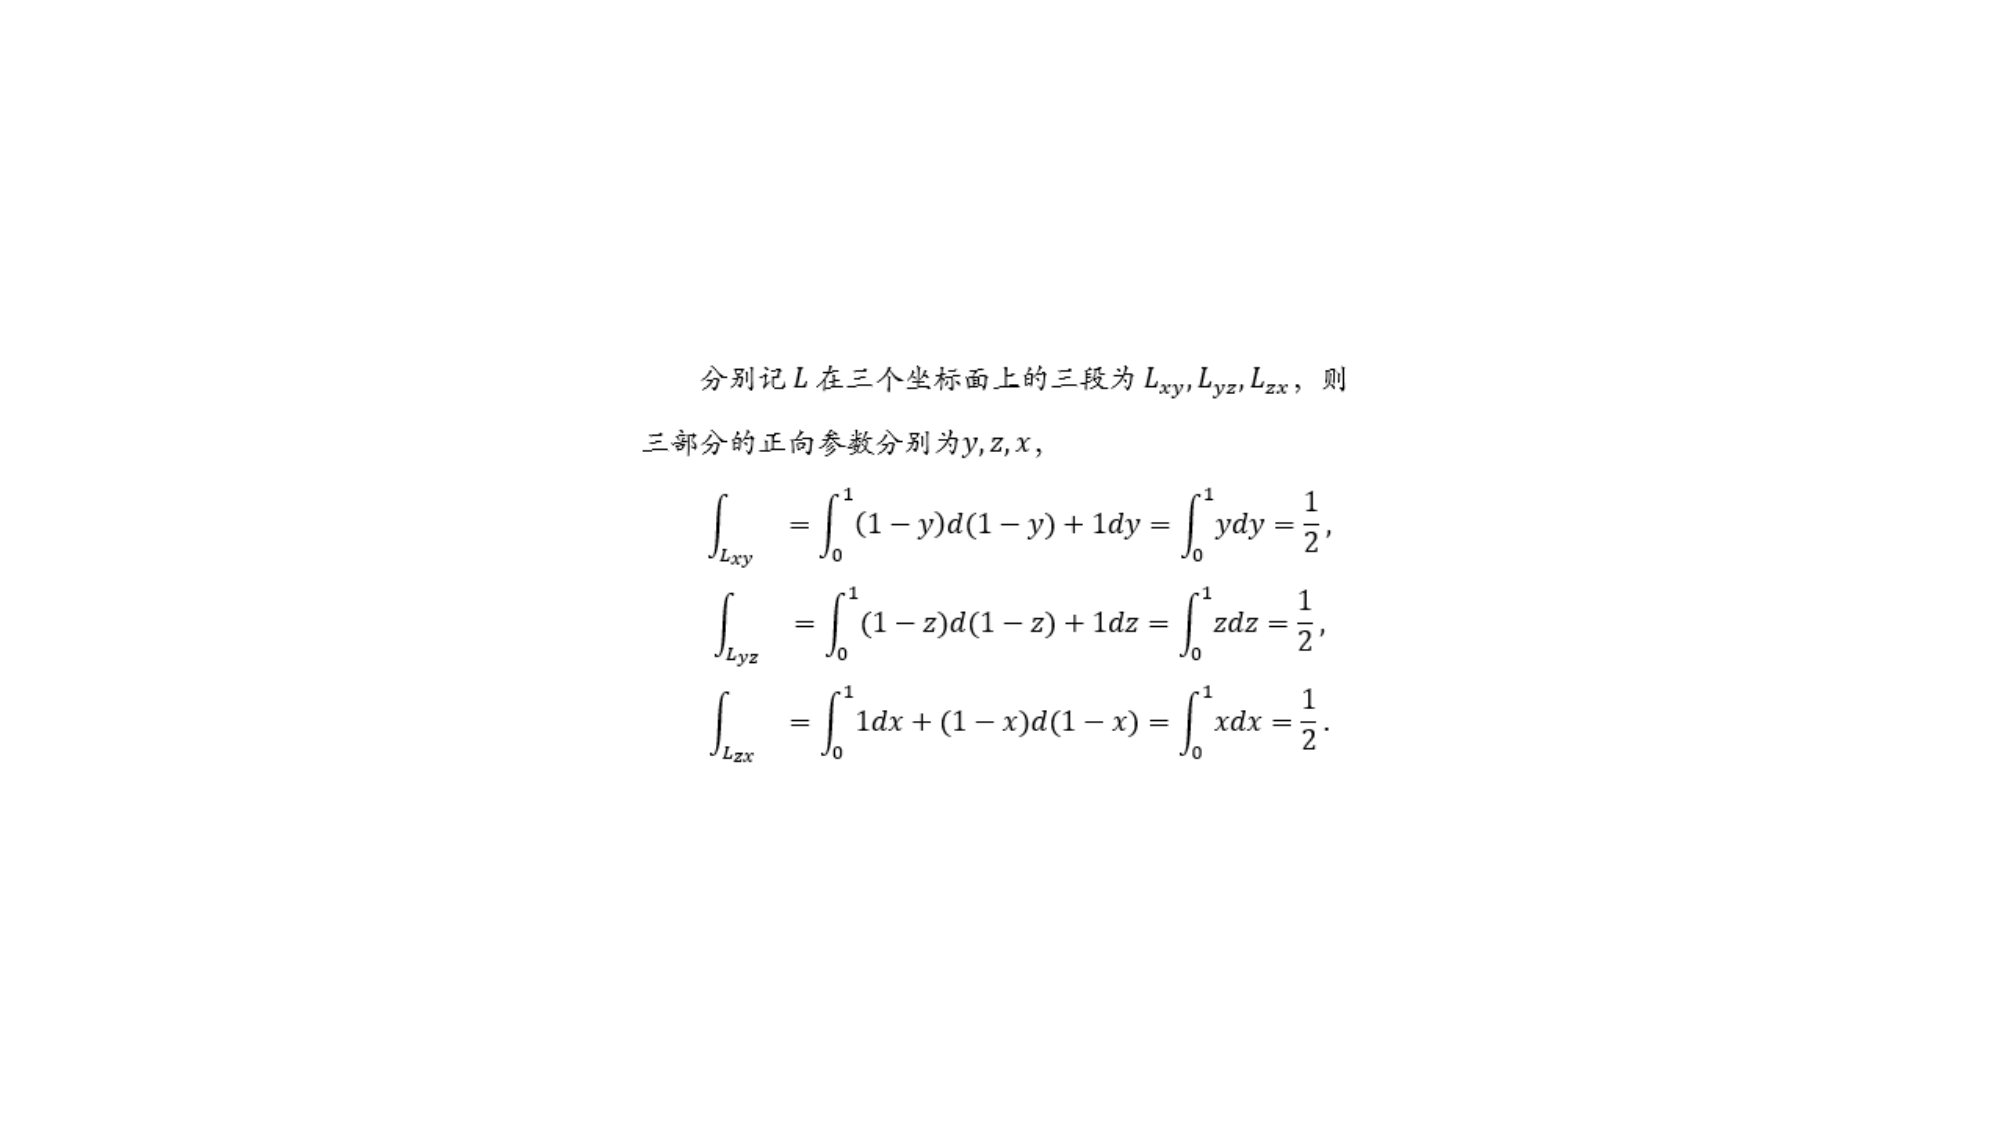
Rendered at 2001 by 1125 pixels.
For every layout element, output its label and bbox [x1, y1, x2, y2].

picture [632, 336, 1368, 789]
